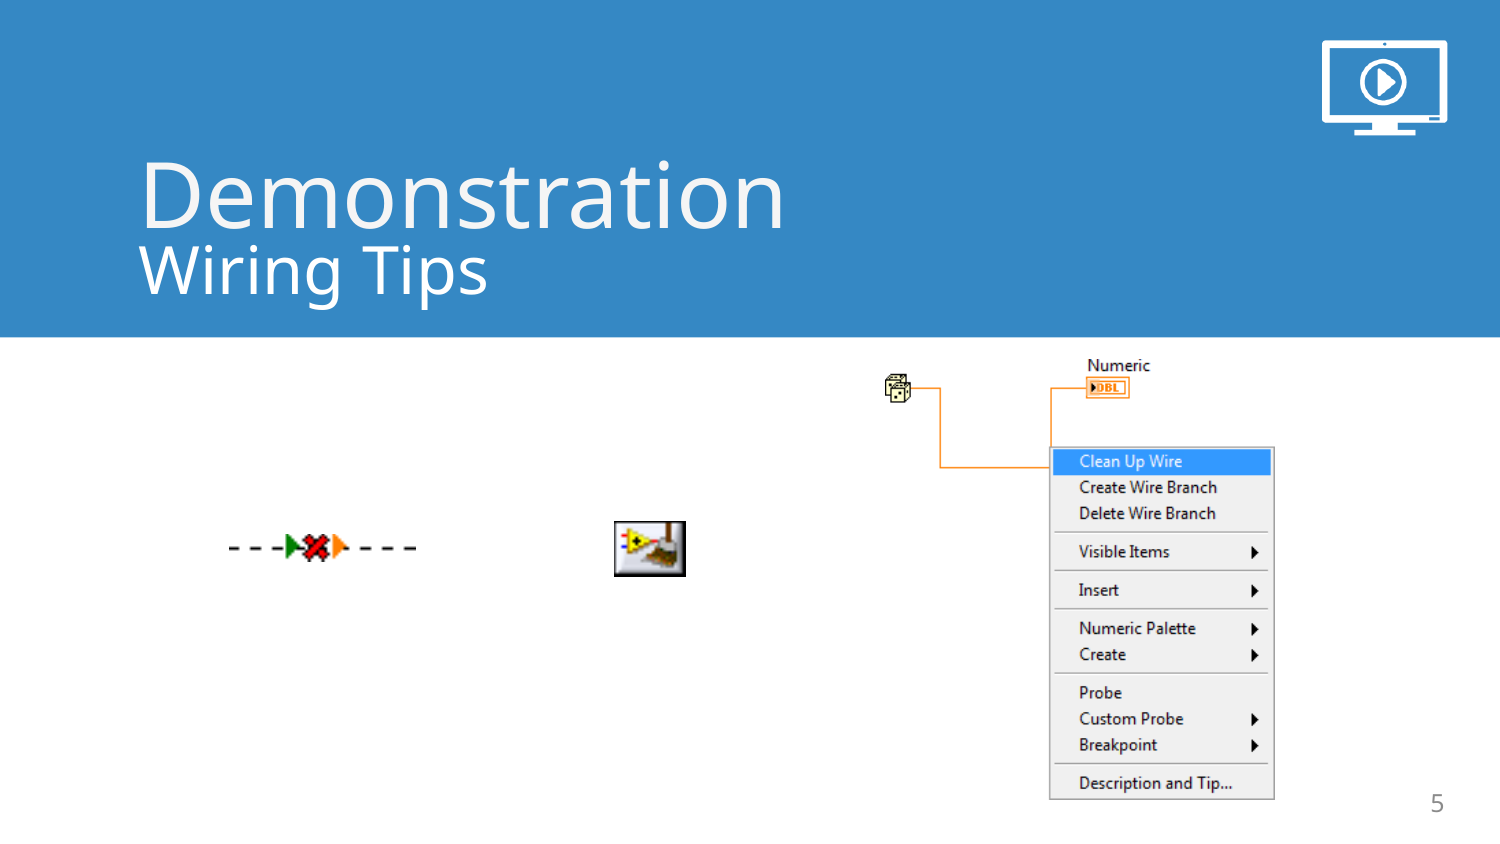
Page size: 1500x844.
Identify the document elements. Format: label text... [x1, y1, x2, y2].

picture [614, 521, 687, 577]
picture [229, 534, 416, 562]
list Wiring Tips [123, 236, 1474, 322]
picture [884, 359, 1276, 801]
picture [1310, 28, 1453, 145]
slide_number 5 [1400, 782, 1475, 828]
